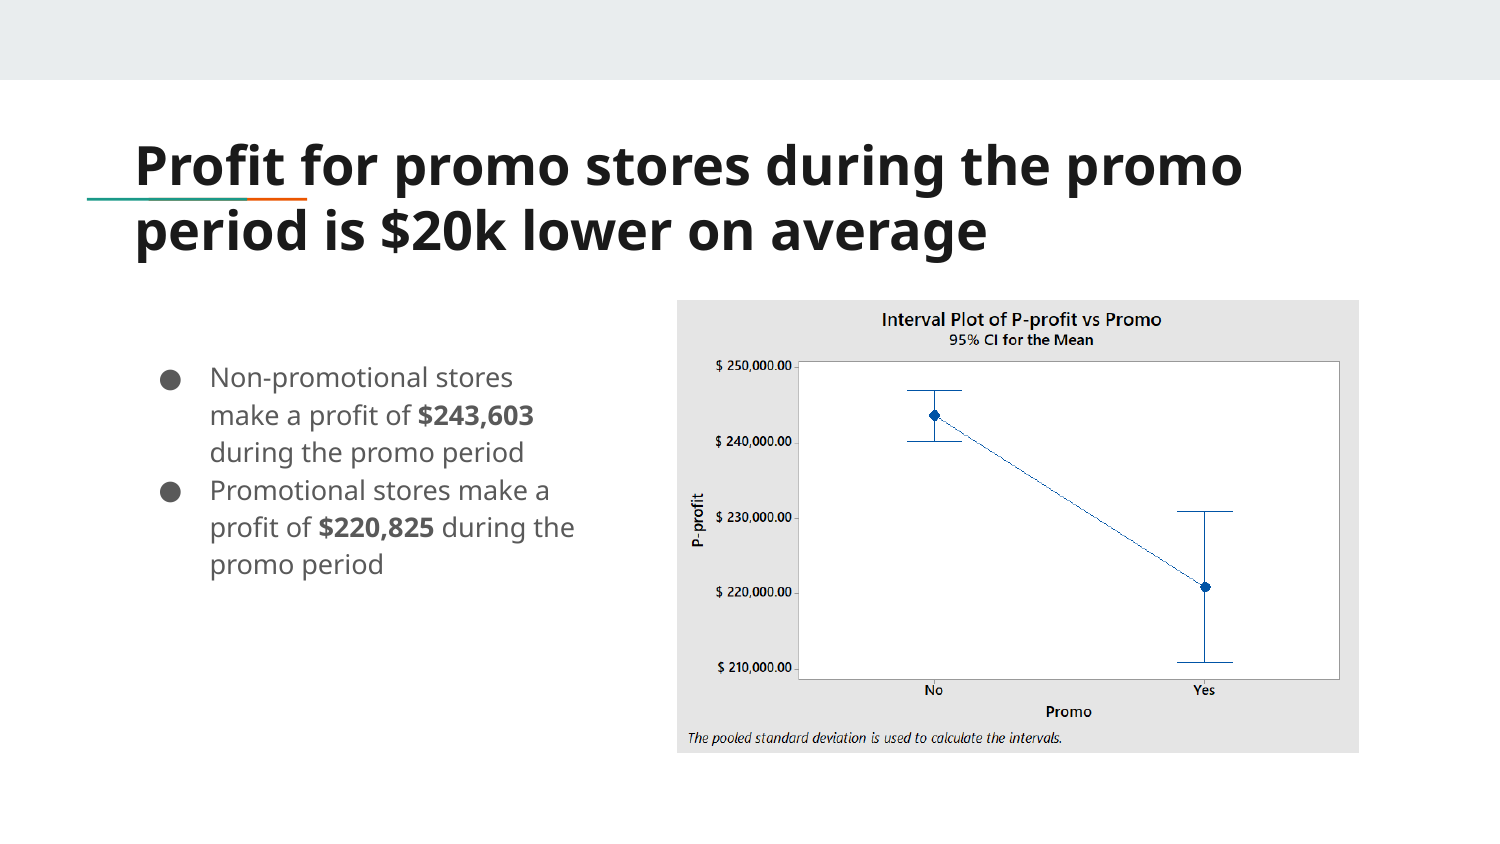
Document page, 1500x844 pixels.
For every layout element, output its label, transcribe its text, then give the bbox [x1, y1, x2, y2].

title Profit for promo stores during the promo period is $20k lower on average [119, 116, 1381, 187]
picture [677, 300, 1359, 753]
list Non-promotional stores make a profit of $243,603 during the promo period Promotional stores make a profit of $220,825 during the promo period [119, 341, 599, 712]
